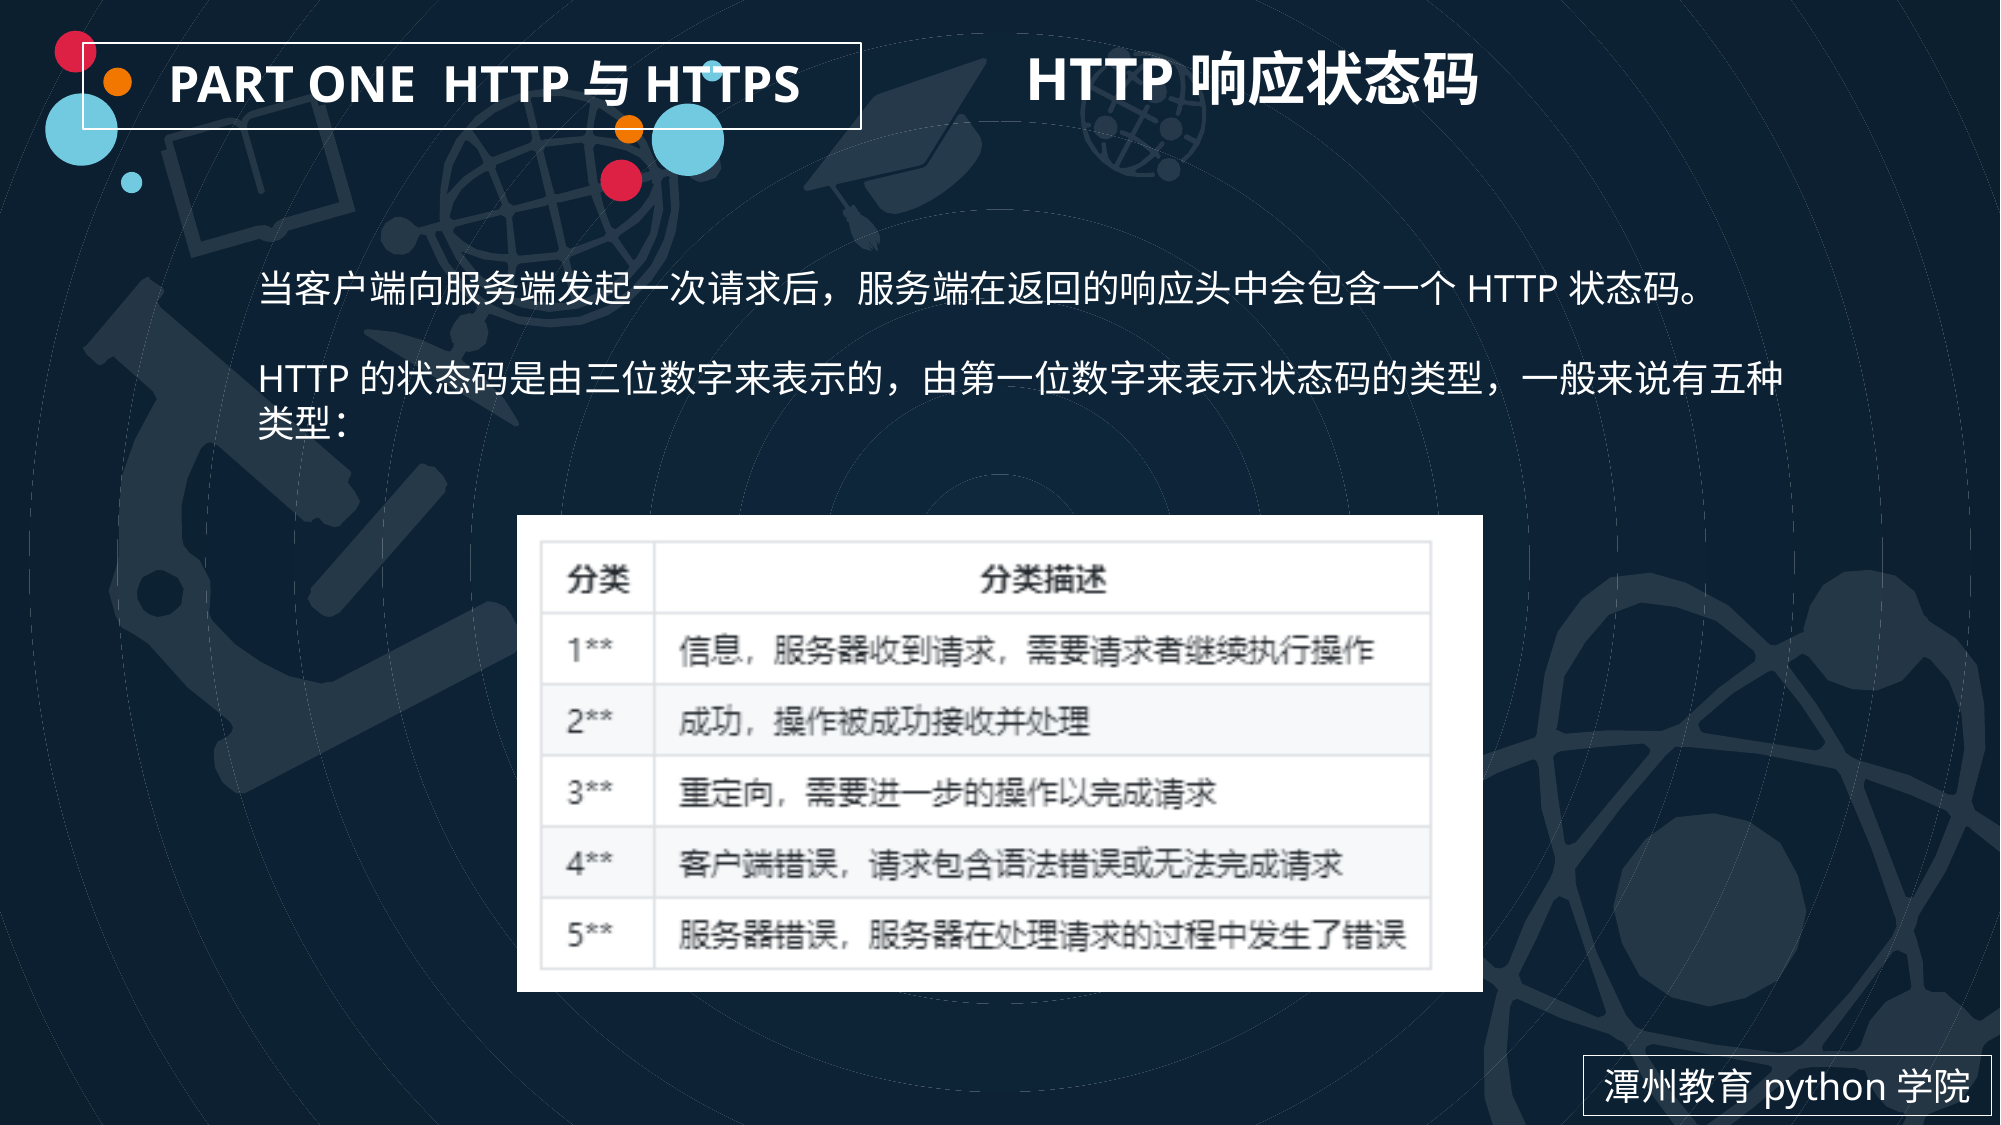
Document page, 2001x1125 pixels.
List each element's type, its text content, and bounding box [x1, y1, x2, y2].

text_box 当客户端向服务端发起一次请求后，服务端在返回的响应头中会包含一个HTTP状态码。 HTTP的状态码是由三位数字来表示的，由第一位数字来表示状态码的类型，一般来说有五种类型： [242, 257, 1828, 453]
picture [517, 515, 1483, 992]
list PART ONE HTTP与HTTPS [82, 42, 862, 130]
text_box HTTP响应状态码 [1025, 42, 1504, 113]
text_box 潭州教育python学院 [1583, 1055, 1992, 1116]
